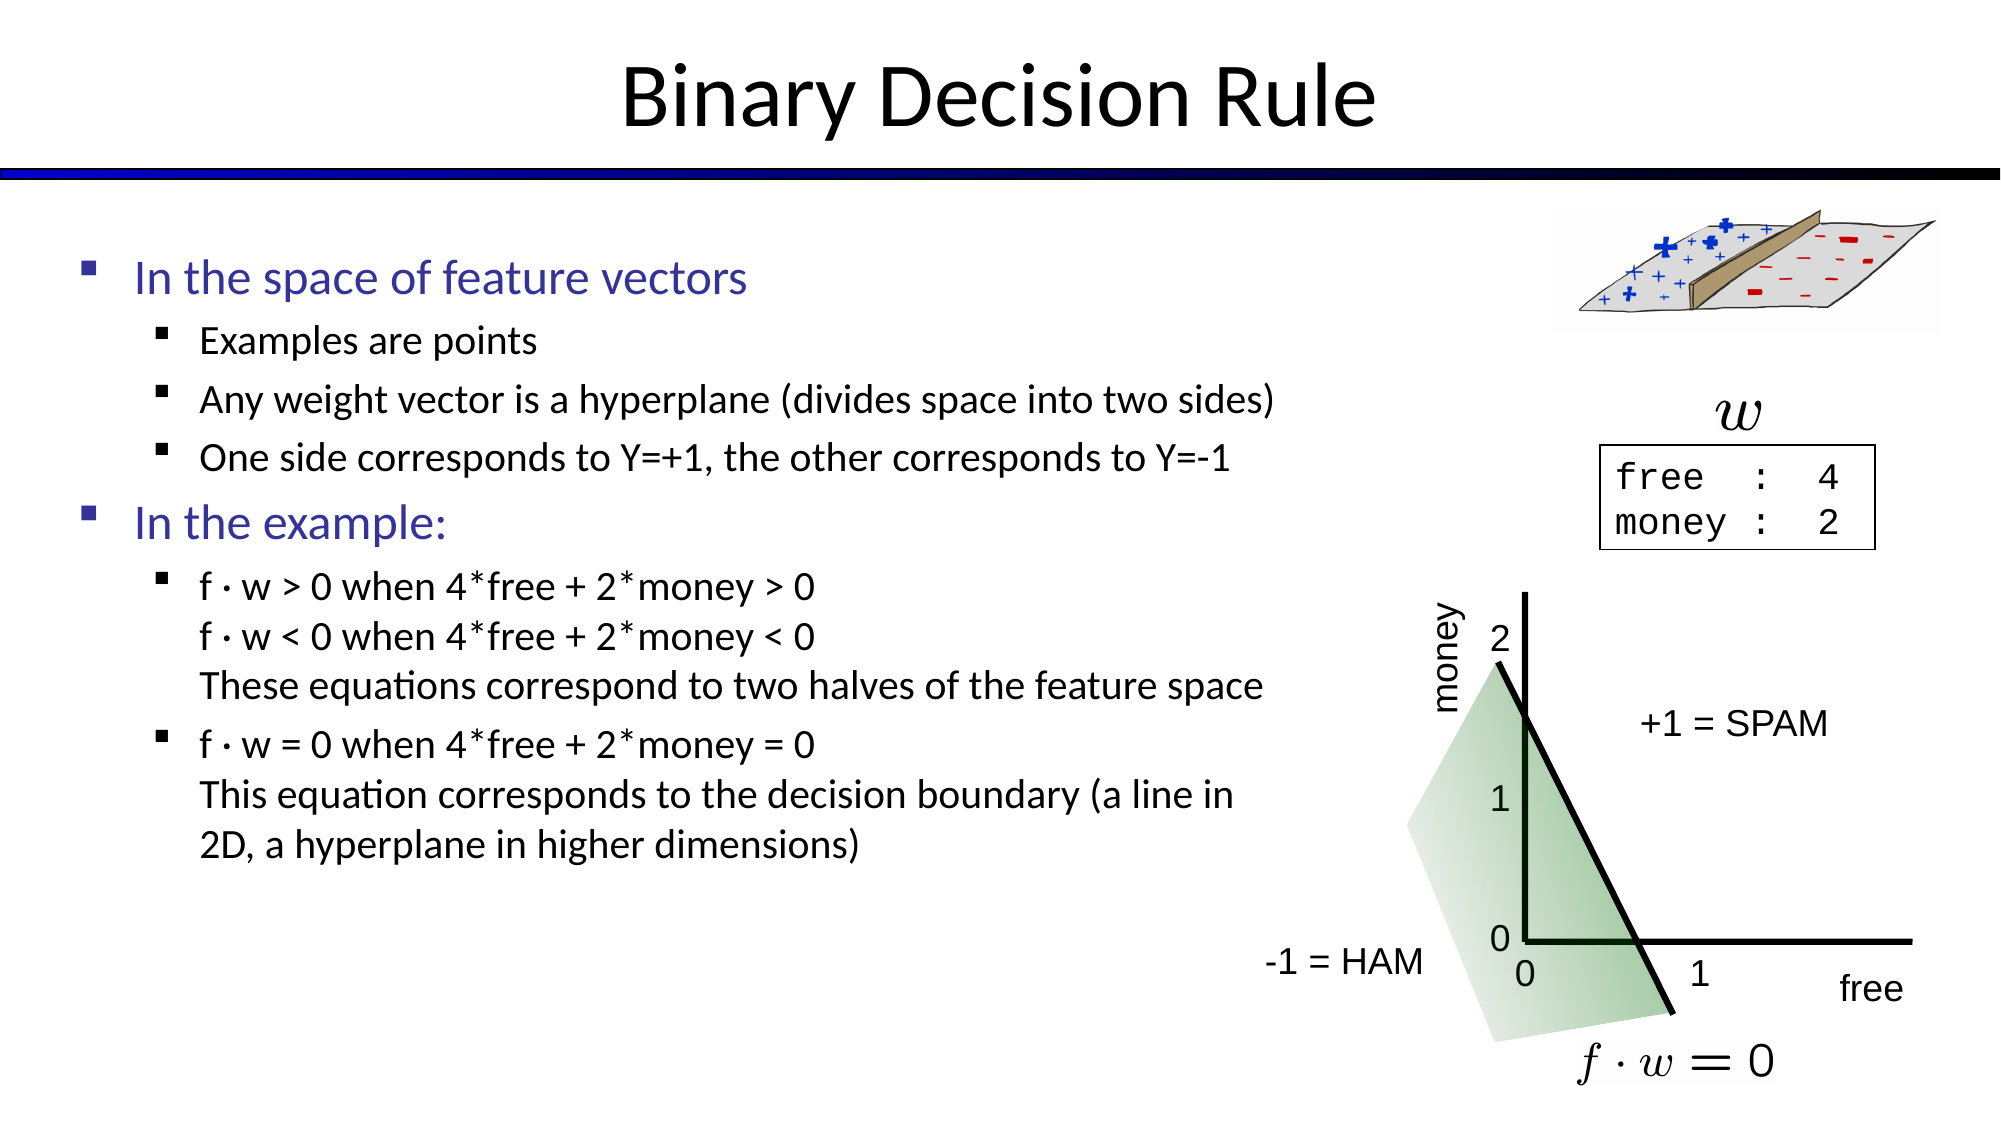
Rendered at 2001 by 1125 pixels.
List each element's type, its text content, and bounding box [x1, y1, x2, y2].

text_box [1406, 662, 1669, 1042]
text_box free [1824, 956, 1928, 1017]
text_box +1 = SPAM [1624, 691, 1850, 752]
picture [1713, 400, 1762, 433]
text_box money [1412, 573, 1473, 730]
list In the space of feature vectors Examples are points Any weight vector is a hyperplane (divides space into two sides) One side corresponds to Y=+1, the other corresponds to Y=-1 In the example: f · w > 0 when 4*free + 2*money > 0 f · w < 0 when 4*free + 2*money < 0 These equations correspond to two halves of the feature space f · w = 0 when 4*free + 2*money = 0 This equation corresponds to the decision boundary (a line in 2D, a hyperplane in higher dimensions) [62, 237, 1301, 1035]
text_box free : 4 money : 2 [1599, 444, 1875, 550]
text_box 1 [1674, 941, 1738, 1002]
picture [1552, 204, 1941, 334]
picture [1574, 1041, 1776, 1087]
text_box -1 = HAM [1249, 929, 1475, 989]
title Binary Decision Rule [0, 0, 2000, 184]
text_box 2 [1474, 606, 1538, 667]
